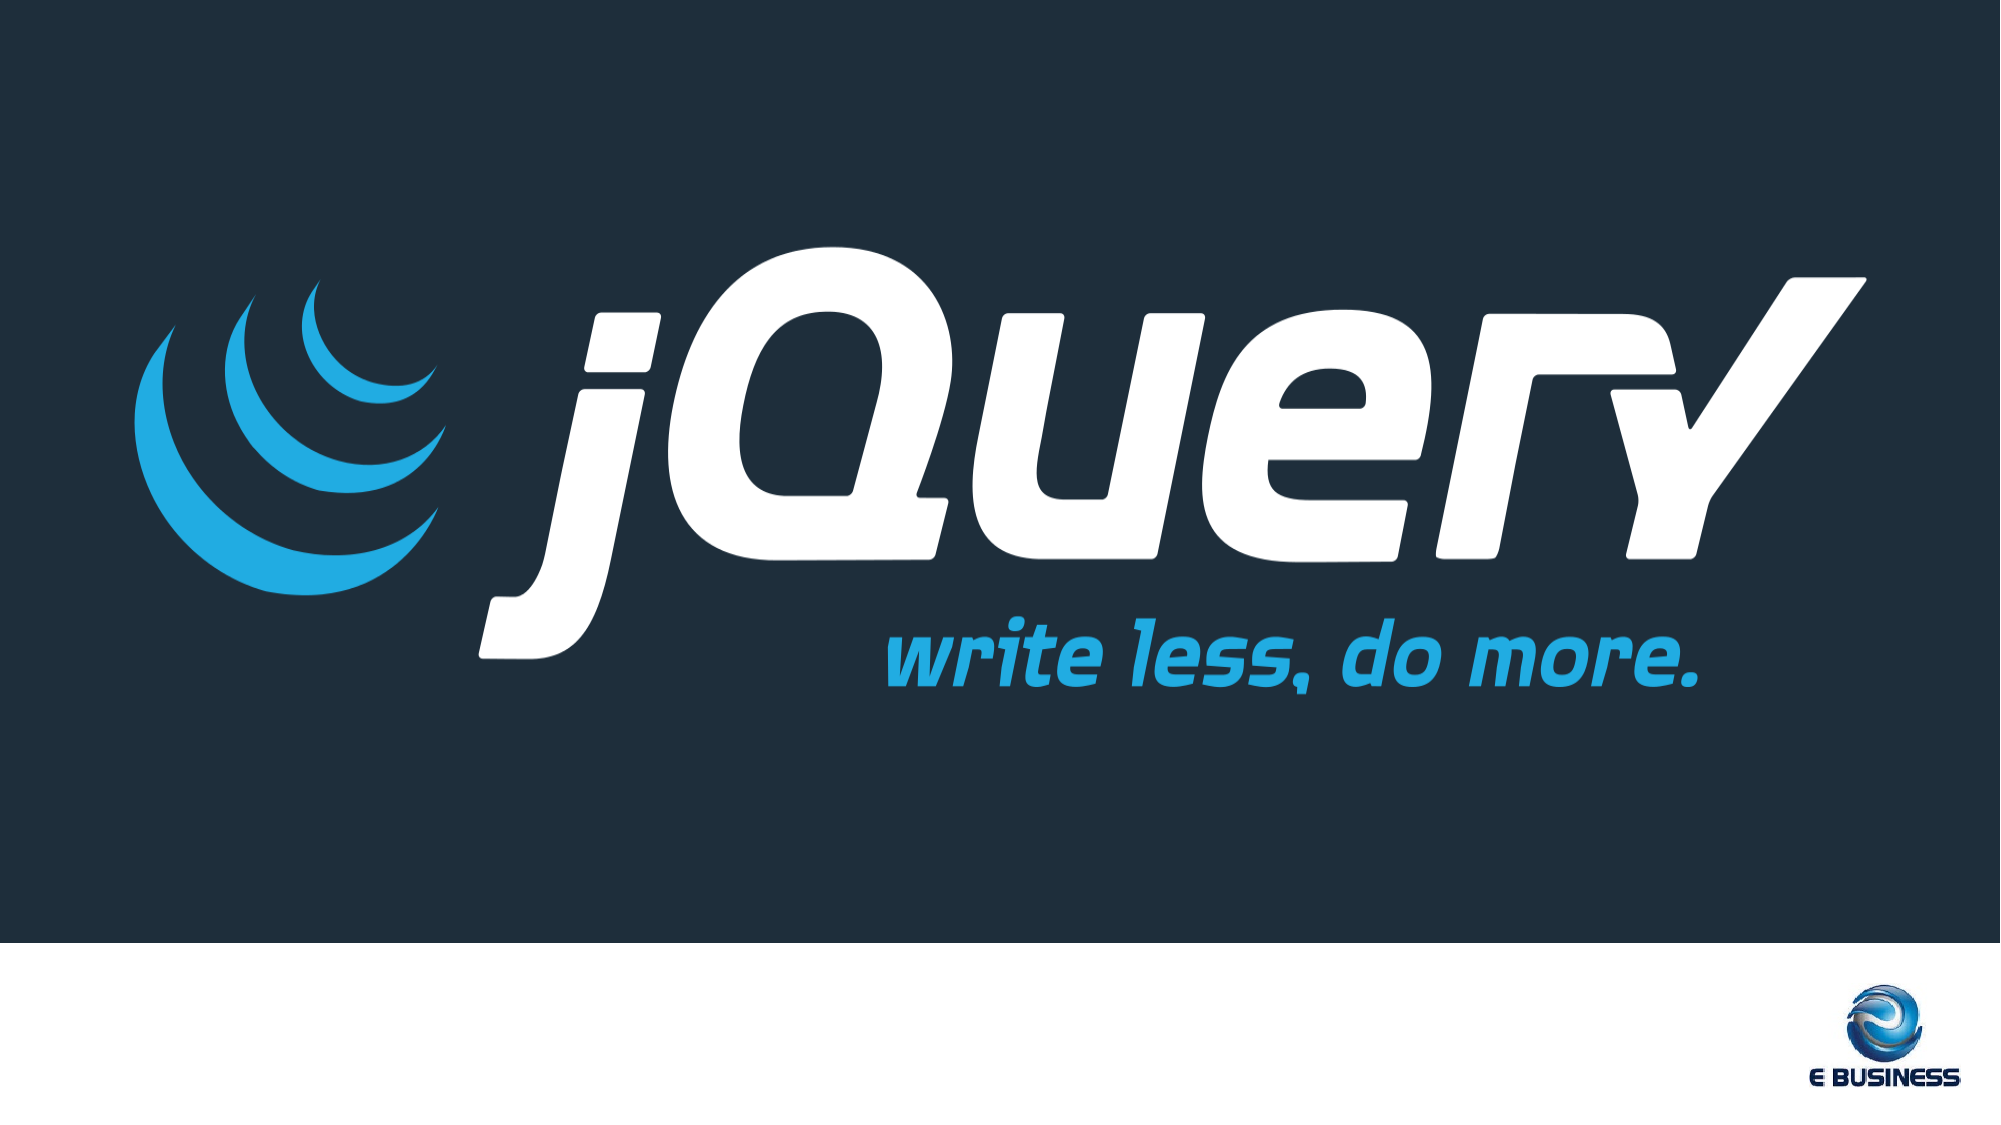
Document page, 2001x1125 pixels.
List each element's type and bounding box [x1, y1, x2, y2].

picture [0, 0, 2000, 943]
picture [1809, 983, 1961, 1088]
